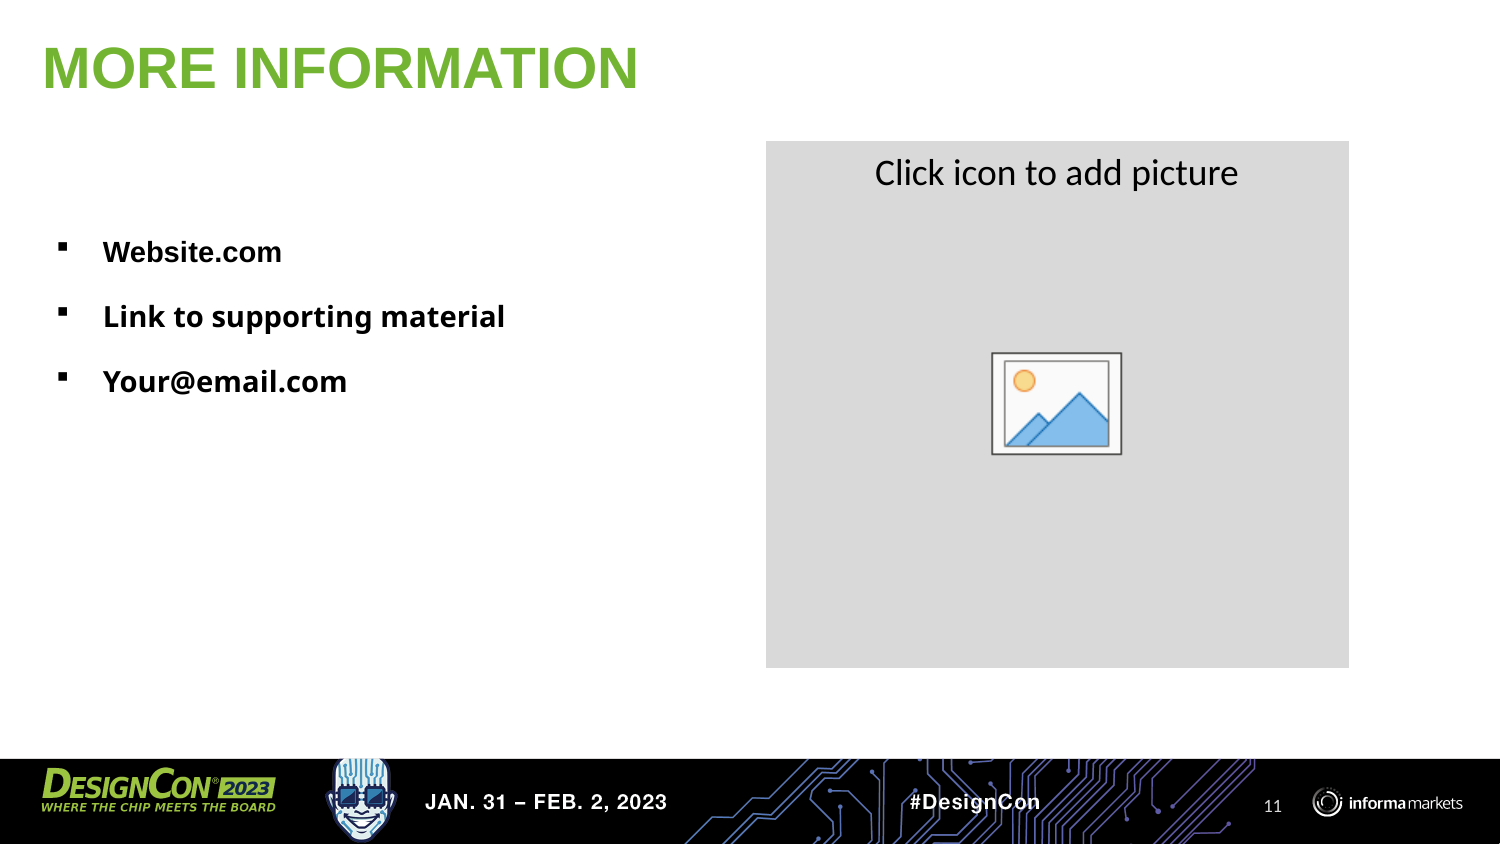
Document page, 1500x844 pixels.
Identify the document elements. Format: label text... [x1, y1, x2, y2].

picture [0, 0, 1500, 844]
text_box 11 [1124, 782, 1298, 828]
title MORE INFORMATION [27, 22, 1318, 129]
list Website.com Link to supporting material Your@email.com [41, 208, 631, 635]
